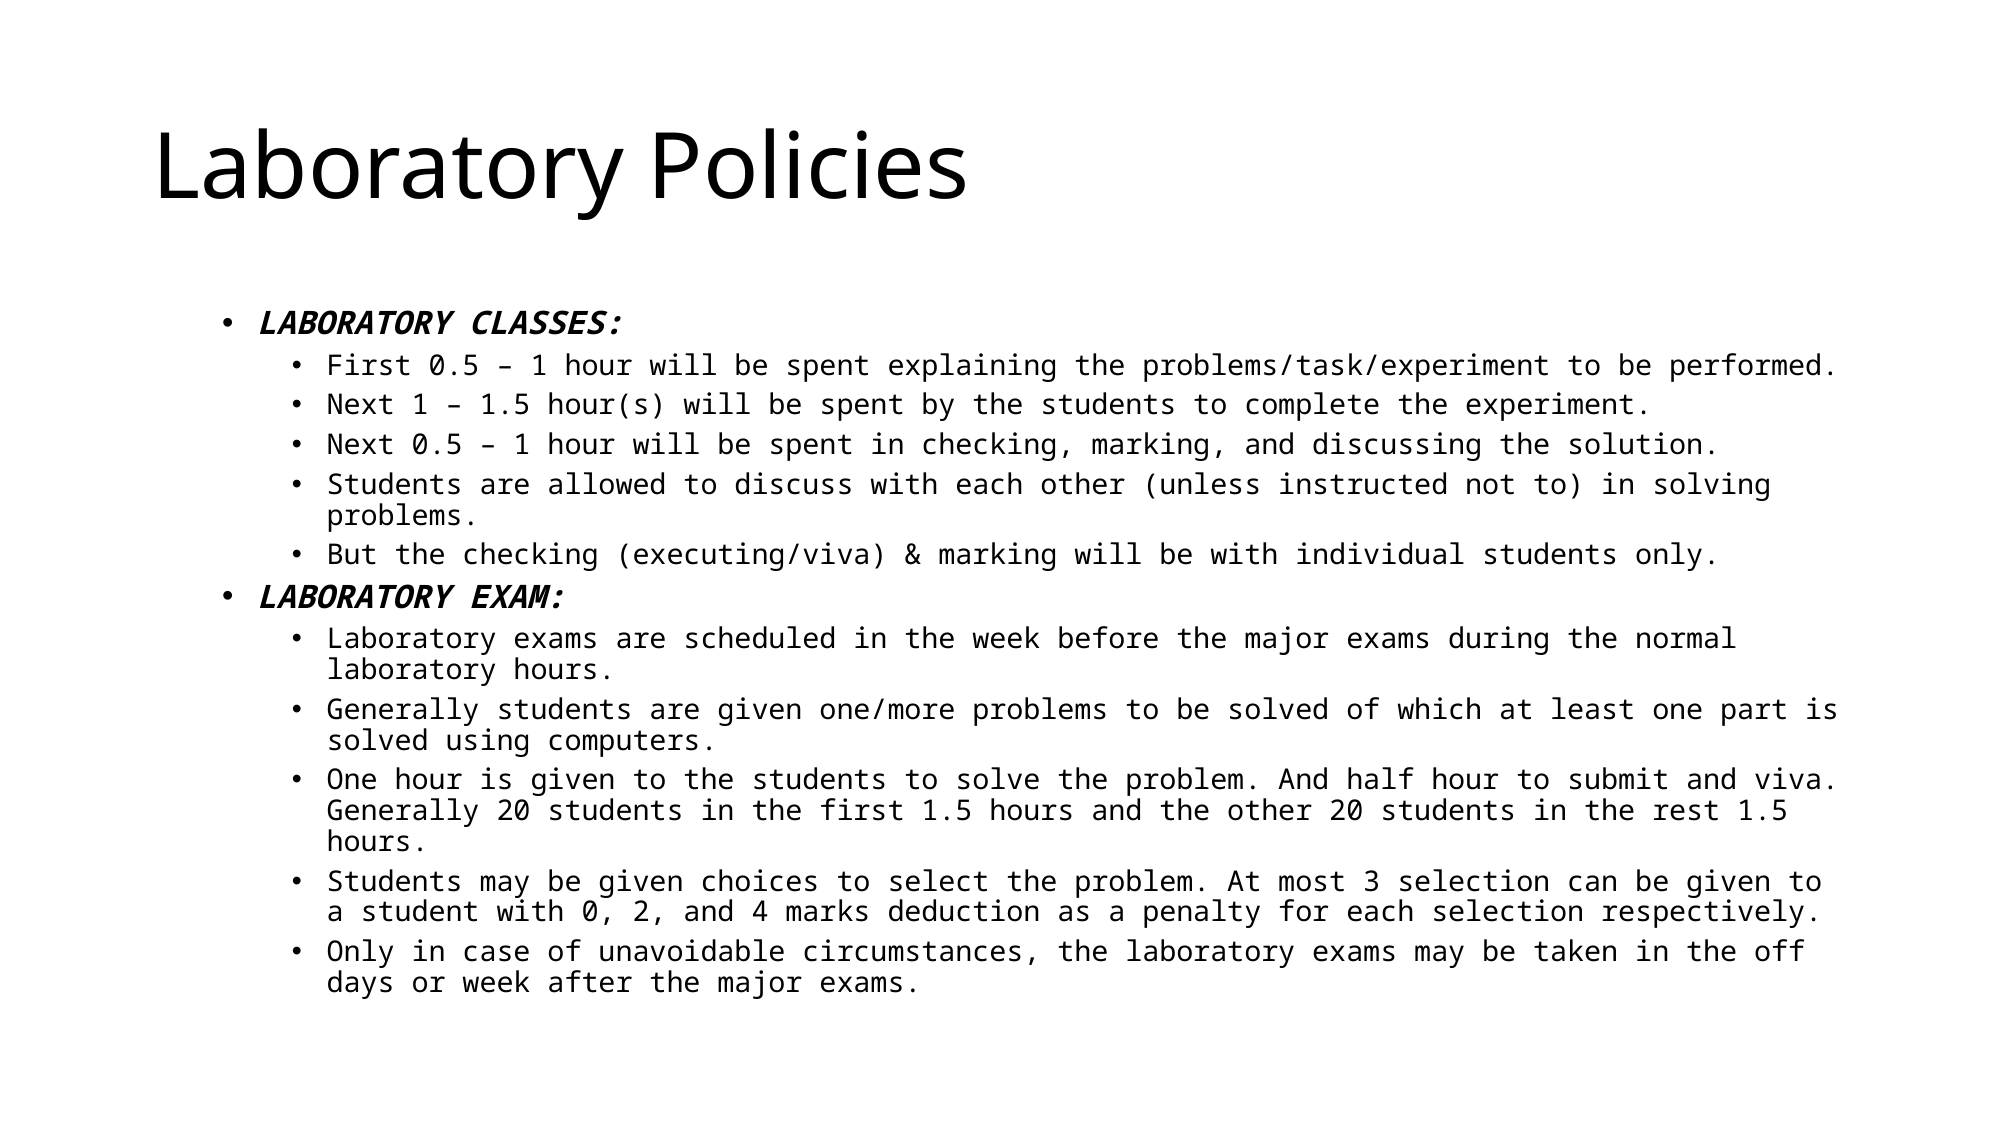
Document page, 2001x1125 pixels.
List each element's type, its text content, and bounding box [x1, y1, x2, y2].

title Laboratory Policies [137, 59, 1863, 278]
list Laboratory Classes: First 0.5 – 1 hour will be spent explaining the problems/task/experiment to be performed. Next 1 – 1.5 hour(s) will be spent by the students to complete the experiment. Next 0.5 – 1 hour will be spent in checking, marking, and discussing the solution. Students are allowed to discuss with each other (unless instructed not to) in solving problems. But the checking (executing/viva) & marking will be with individual students only. Laboratory Exam: Laboratory exams are scheduled in the week before the major exams during the normal laboratory hours. Generally students are given one/more problems to be solved of which at least one part is solved using computers. One hour is given to the students to solve the problem. And half hour to submit and viva. Generally 20 students in the first 1.5 hours and the other 20 students in the rest 1.5 hours. Students may be given choices to select the problem. At most 3 selection can be given to a student with 0, 2, and 4 marks deduction as a penalty for each selection respectively. Only in case of unavoidable circumstances, the laboratory exams may be taken in the off days or week after the major exams. [137, 299, 1863, 1014]
